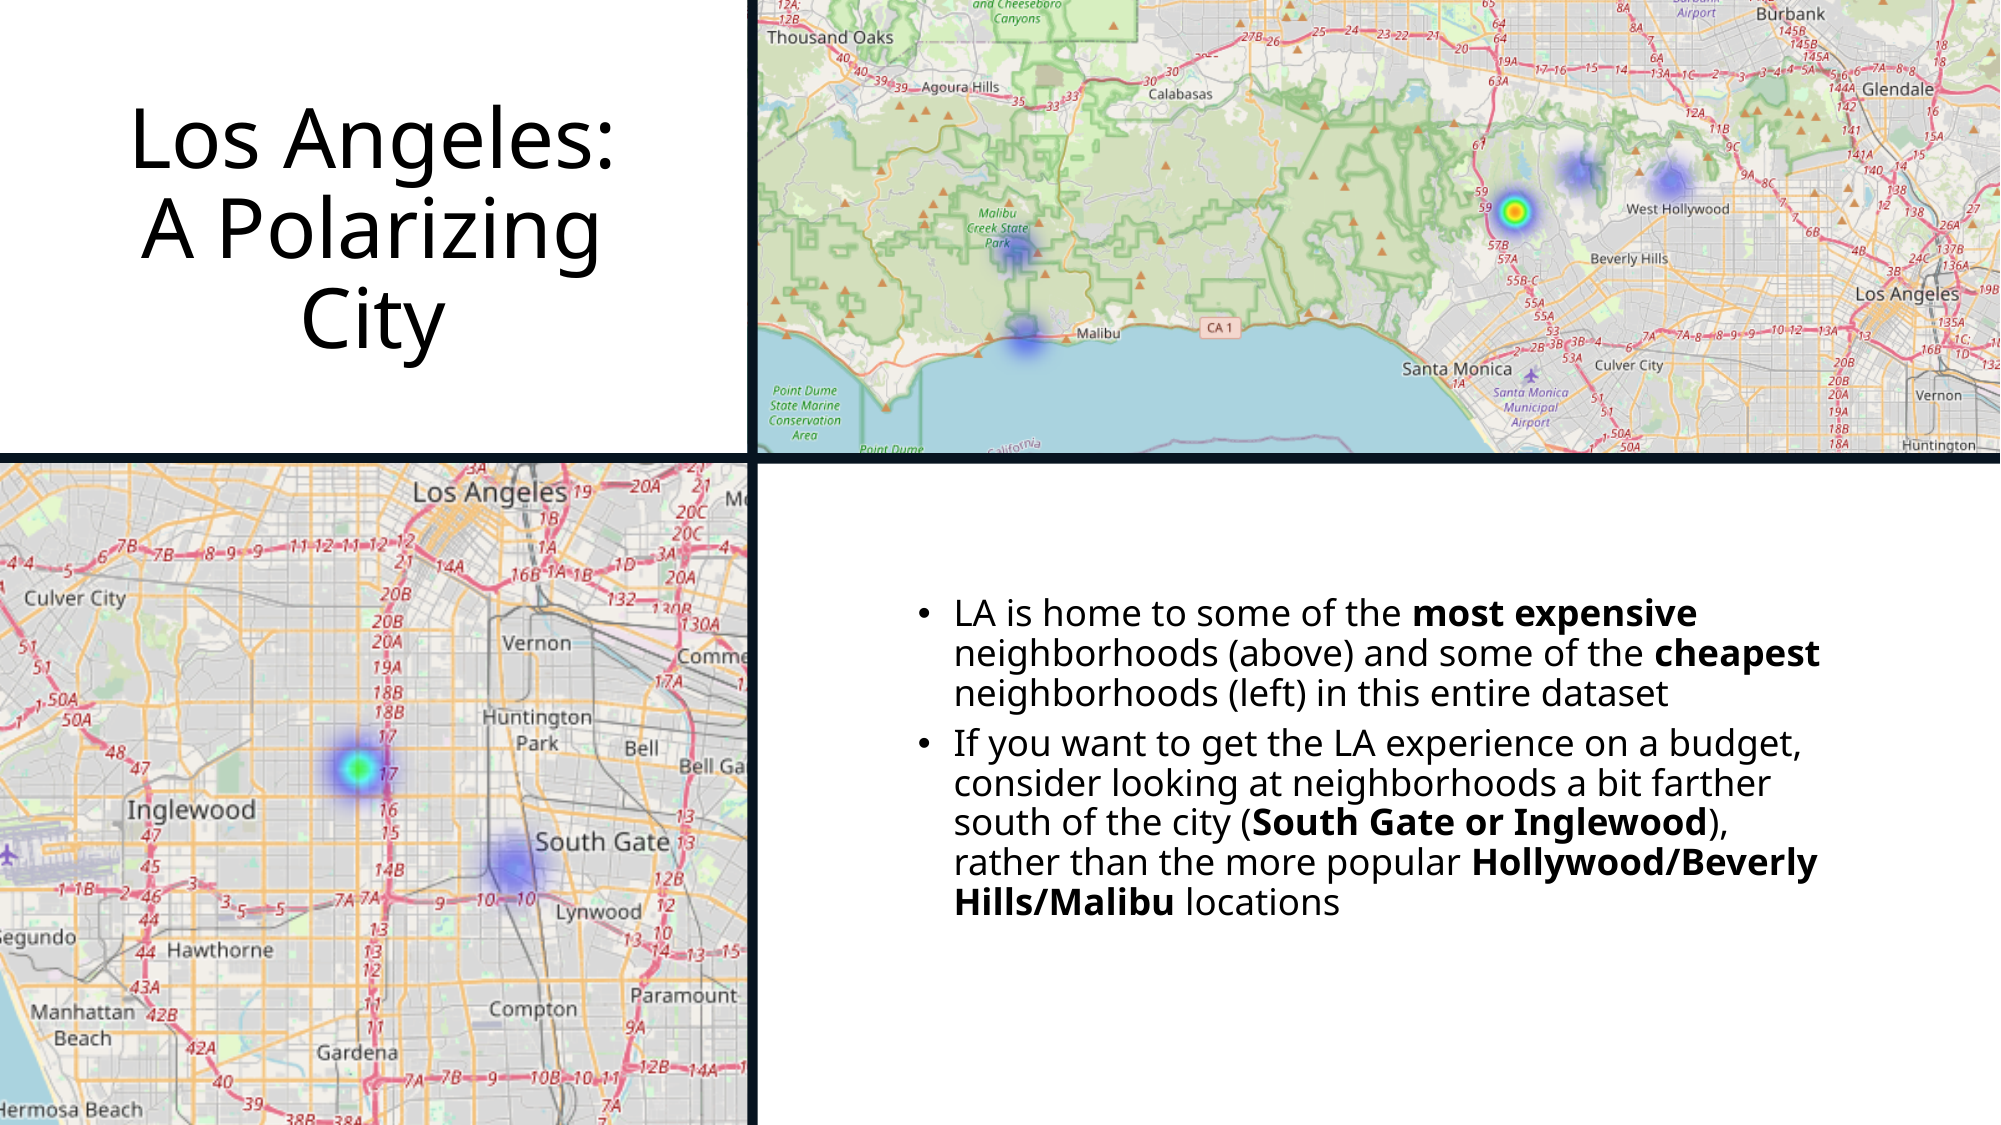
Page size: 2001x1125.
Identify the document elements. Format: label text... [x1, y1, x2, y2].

text_box [759, 465, 2000, 1125]
text_box [0, 0, 746, 452]
picture [0, 463, 750, 1125]
title Los Angeles: A Polarizing City [96, 82, 649, 381]
text_box [759, 454, 2000, 465]
picture [746, 0, 2000, 454]
text_box LA is home to some of the most expensive neighborhoods (above) and some of the cheapest neighborhoods (left) in this entire dataset If you want to get the LA experience on a budget, consider looking at neighborhoods a bit farther south of the city (South Gate or Inglewood), rather than the more popular Hollywood/Beverly Hills/Malibu locations [893, 566, 1836, 952]
text_box [746, 454, 759, 1125]
text_box [0, 452, 746, 463]
